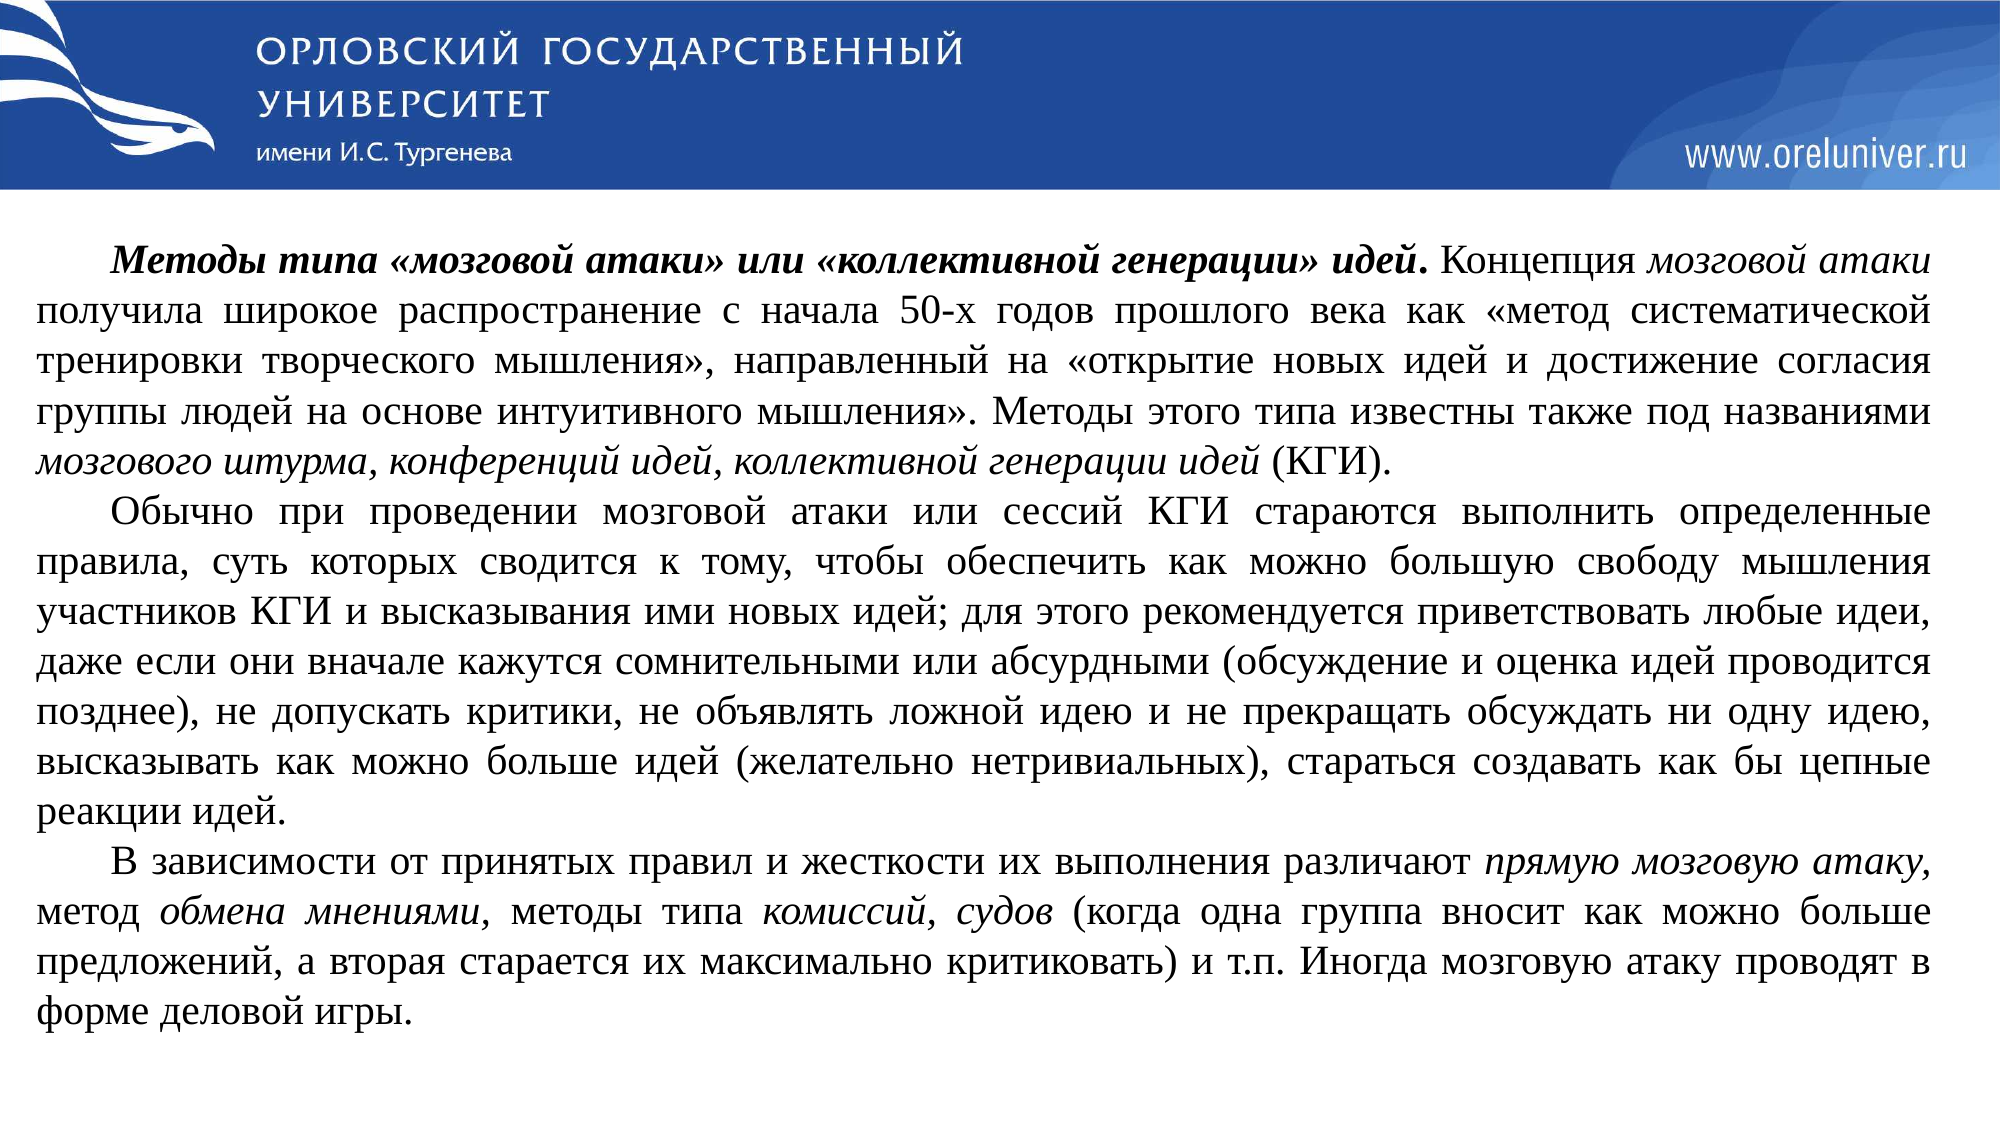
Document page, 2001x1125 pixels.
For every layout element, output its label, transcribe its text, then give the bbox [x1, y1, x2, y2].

picture [0, 0, 2000, 190]
text_box Методы типа «мозговой атаки» или «коллективной генерации» идей. Концепция мозговой атаки получила широкое распространение с начала 50-х годов прошлого века как «метод систематической тренировки творческого мышления», направленный на «открытие новых идей и достижение согласия группы людей на основе интуитивного мышления». Методы этого типа известны также под названиями мозгового штурма, конференций идей, коллективной генерации идей (КГИ). Обычно при проведении мозговой атаки или сессий КГИ стараются выполнить определенные правила, суть которых сводится к тому, чтобы обеспечить как можно большую свободу мышления участников КГИ и высказывания ими новых идей; для этого рекомендуется приветствовать любые идеи, даже если они вначале кажутся сомнительными или абсурдными (обсуждение и оценка идей проводится позднее), не допускать критики, не объявлять ложной идею и не прекращать обсуждать ни одну идею, высказывать как можно больше идей (желательно нетривиальных), стараться создавать как бы цепные реакции идей. В зависимости от принятых правил и жесткости их выполнения различают прямую мозговую атаку, метод обмена мнениями, методы типа комиссий, судов (когда одна группа вносит как можно больше предложений, а вторая старается их максимально критиковать) и т.п. Иногда мозговую атаку проводят в форме деловой игры. [21, 224, 1947, 1075]
